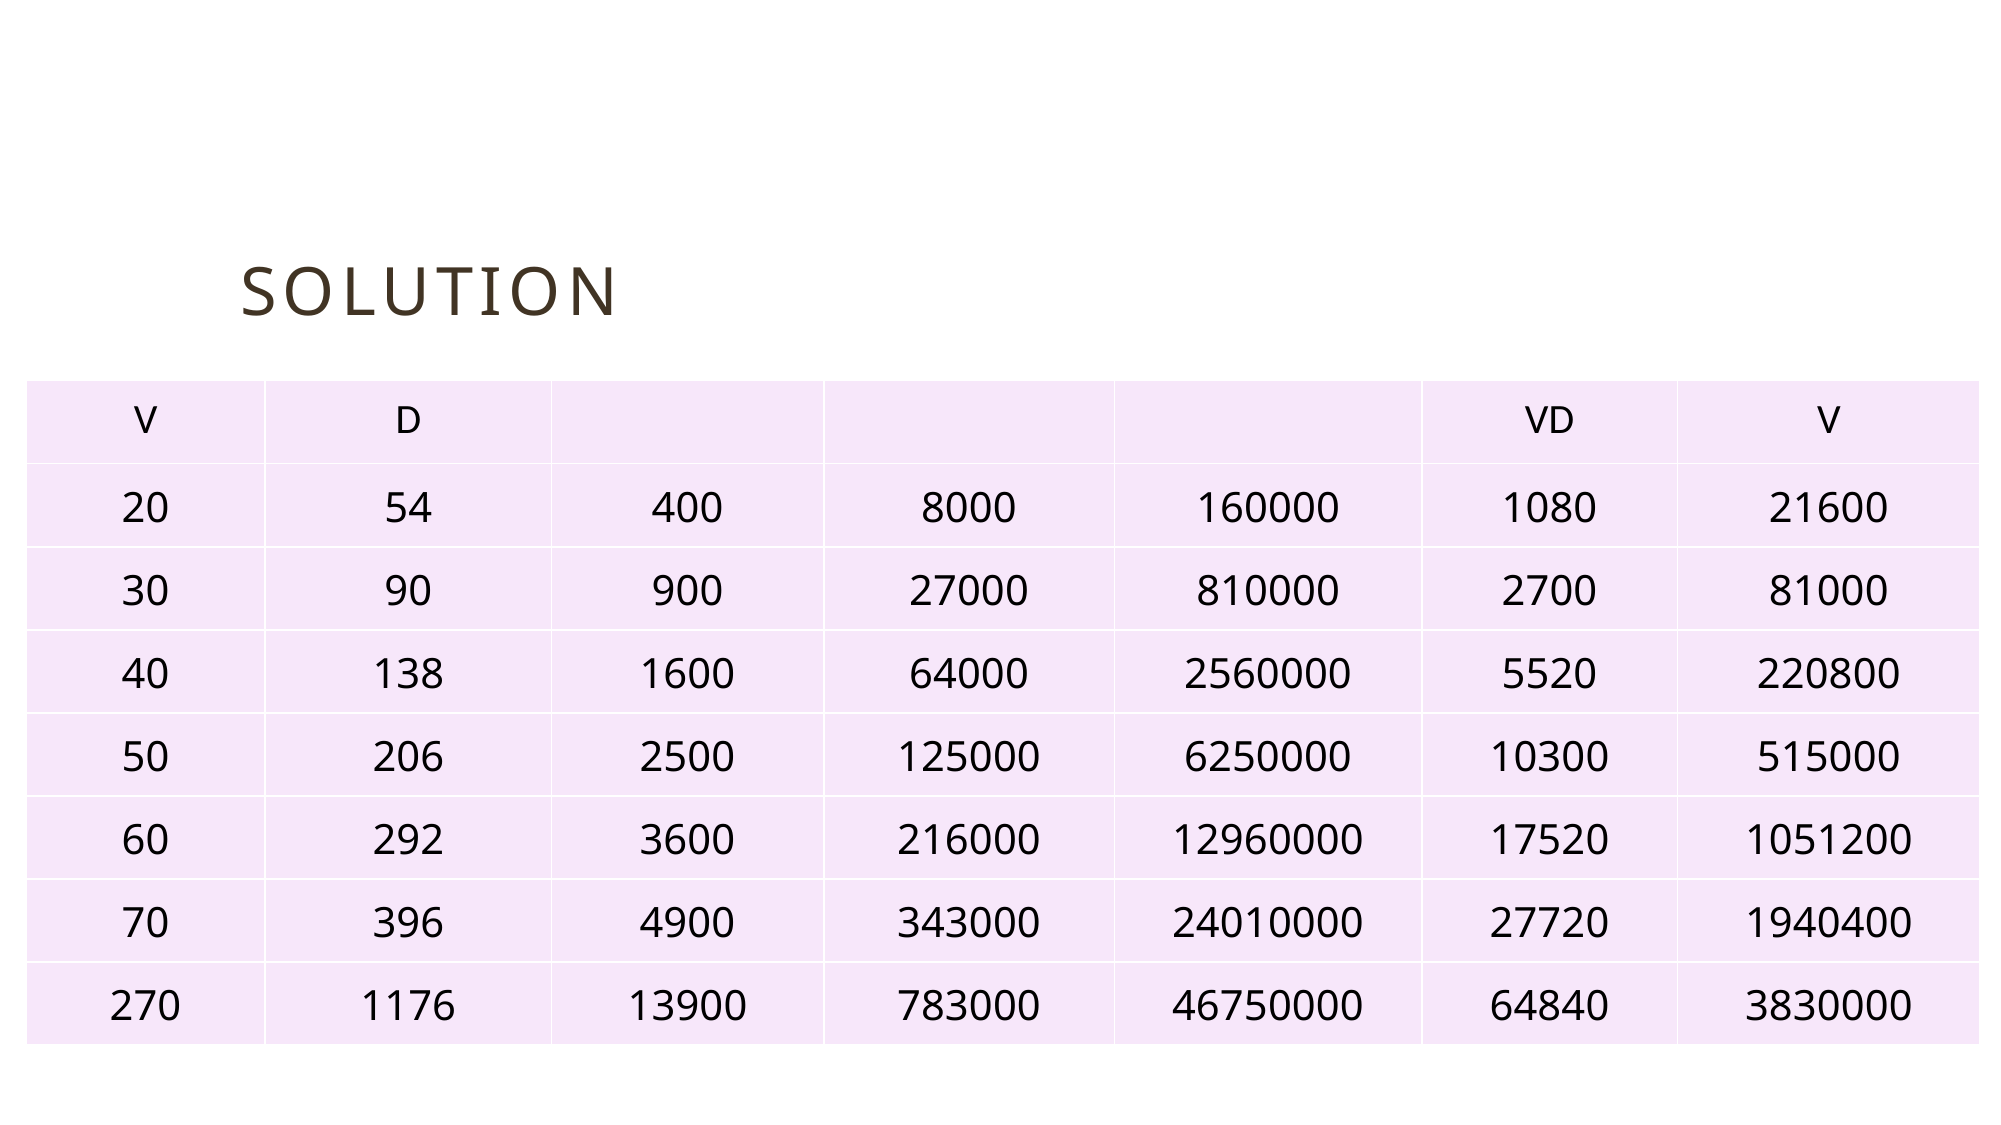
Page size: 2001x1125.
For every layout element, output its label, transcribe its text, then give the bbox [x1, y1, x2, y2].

title Solution [225, 112, 1782, 338]
